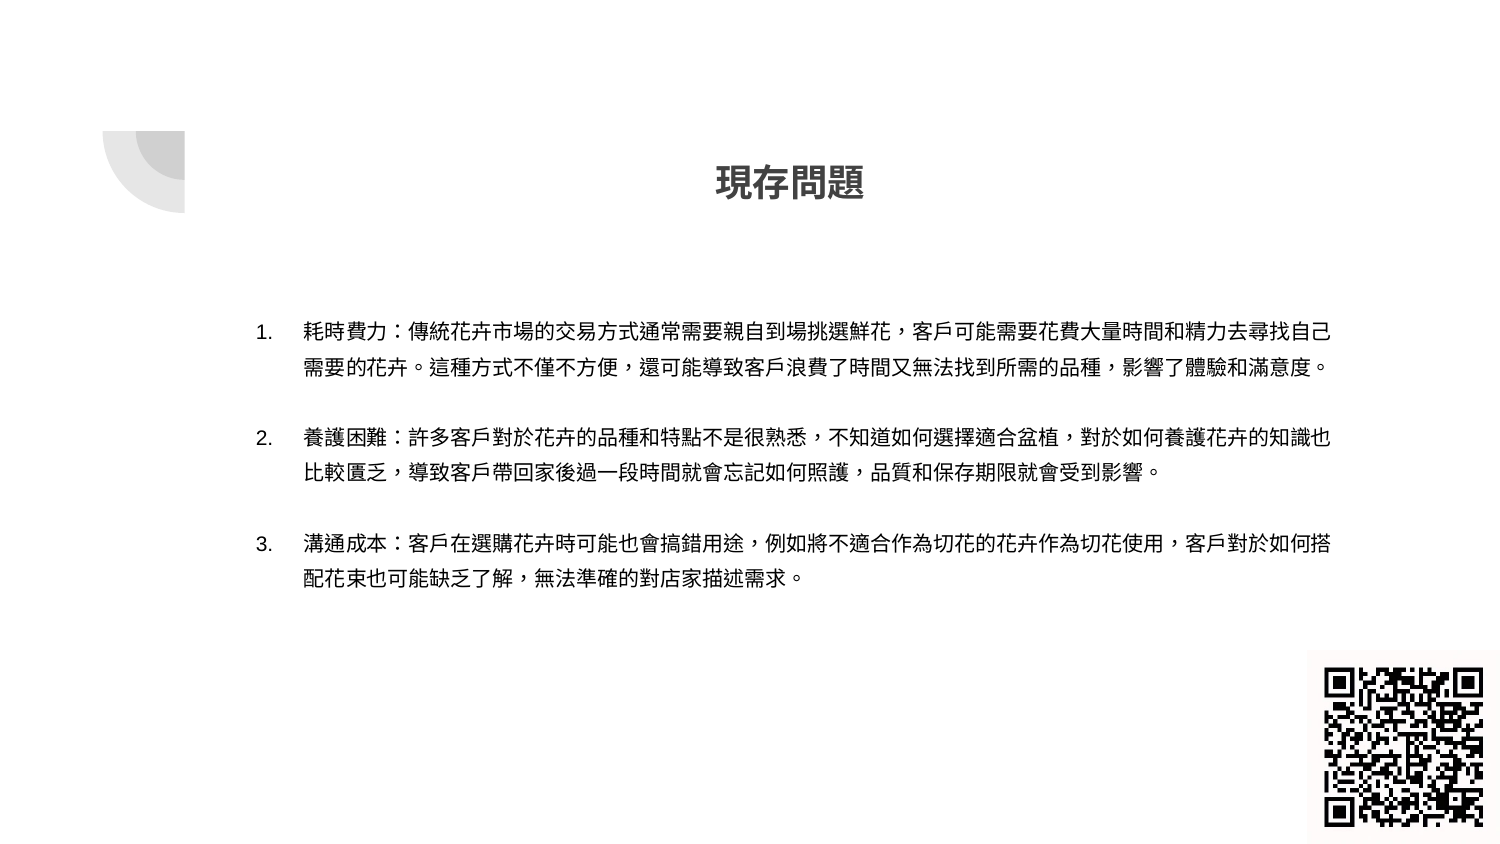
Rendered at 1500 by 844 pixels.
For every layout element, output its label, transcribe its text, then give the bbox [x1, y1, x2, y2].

picture [1306, 650, 1500, 844]
list 耗時費力：傳統花卉市場的交易方式通常需要親自到場挑選鮮花，客戶可能需要花費大量時間和精力去尋找自己需要的花卉。這種方式不僅不方便，還可能導致客戶浪費了時間又無法找到所需的品種，影響了體驗和滿意度。 養護困難：許多客戶對於花卉的品種和特點不是很熟悉，不知道如何選擇適合盆植，對於如何養護花卉的知識也比較匱乏，導致客戶帶回家後過一段時間就會忘記如何照護，品質和保存期限就會受到影響。 溝通成本：客戶在選購花卉時可能也會搞錯用途，例如將不適合作為切花的花卉作為切花使用，客戶對於如何搭配花束也可能缺乏了解，無法準確的對店家描述需求。 [213, 293, 1368, 711]
title 現存問題 [213, 98, 1368, 263]
